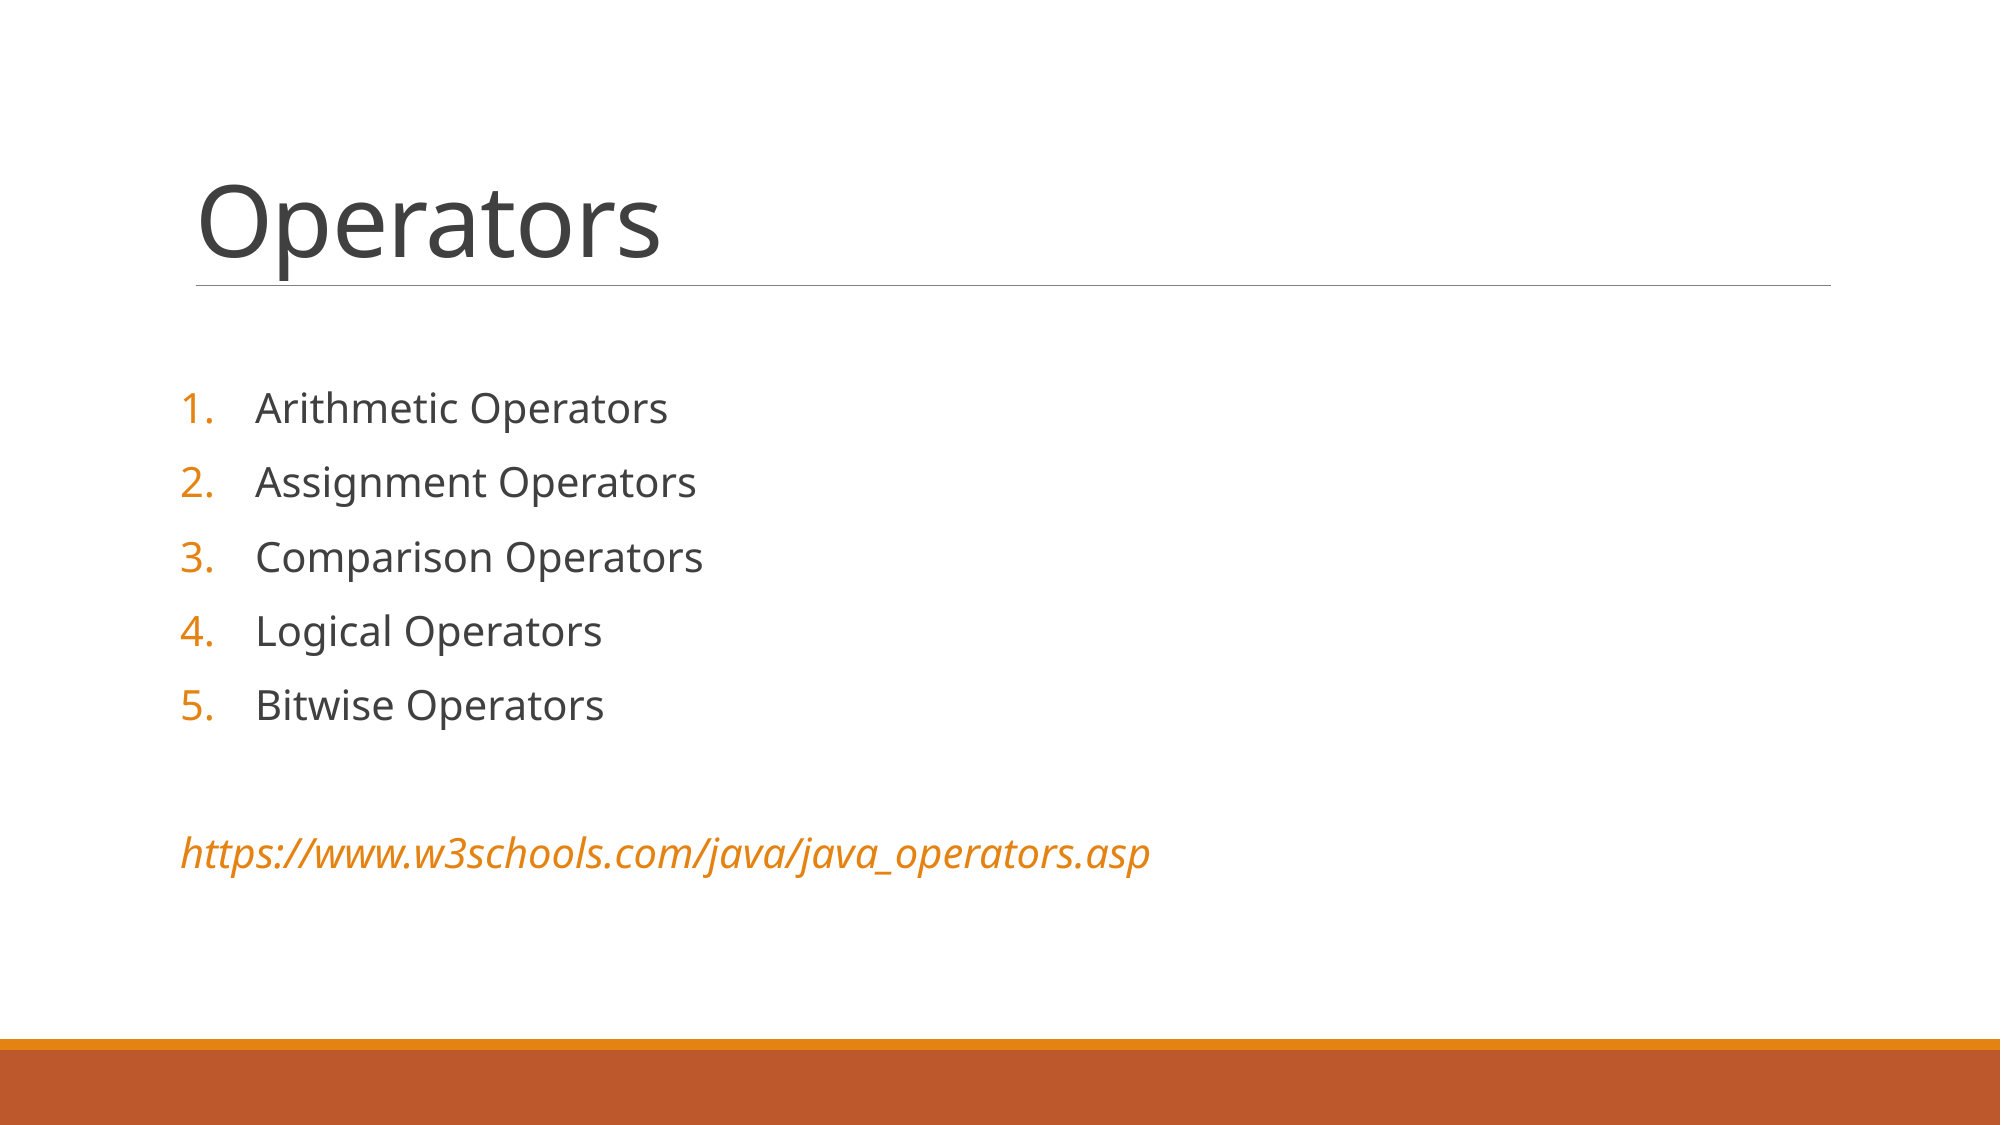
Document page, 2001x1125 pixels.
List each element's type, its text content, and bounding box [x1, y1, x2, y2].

title Operators [180, 47, 1830, 285]
list Arithmetic Operators Assignment Operators Comparison Operators Logical Operators Bitwise Operators https://www.w3schools.com/java/java_operators.asp [180, 302, 1830, 963]
